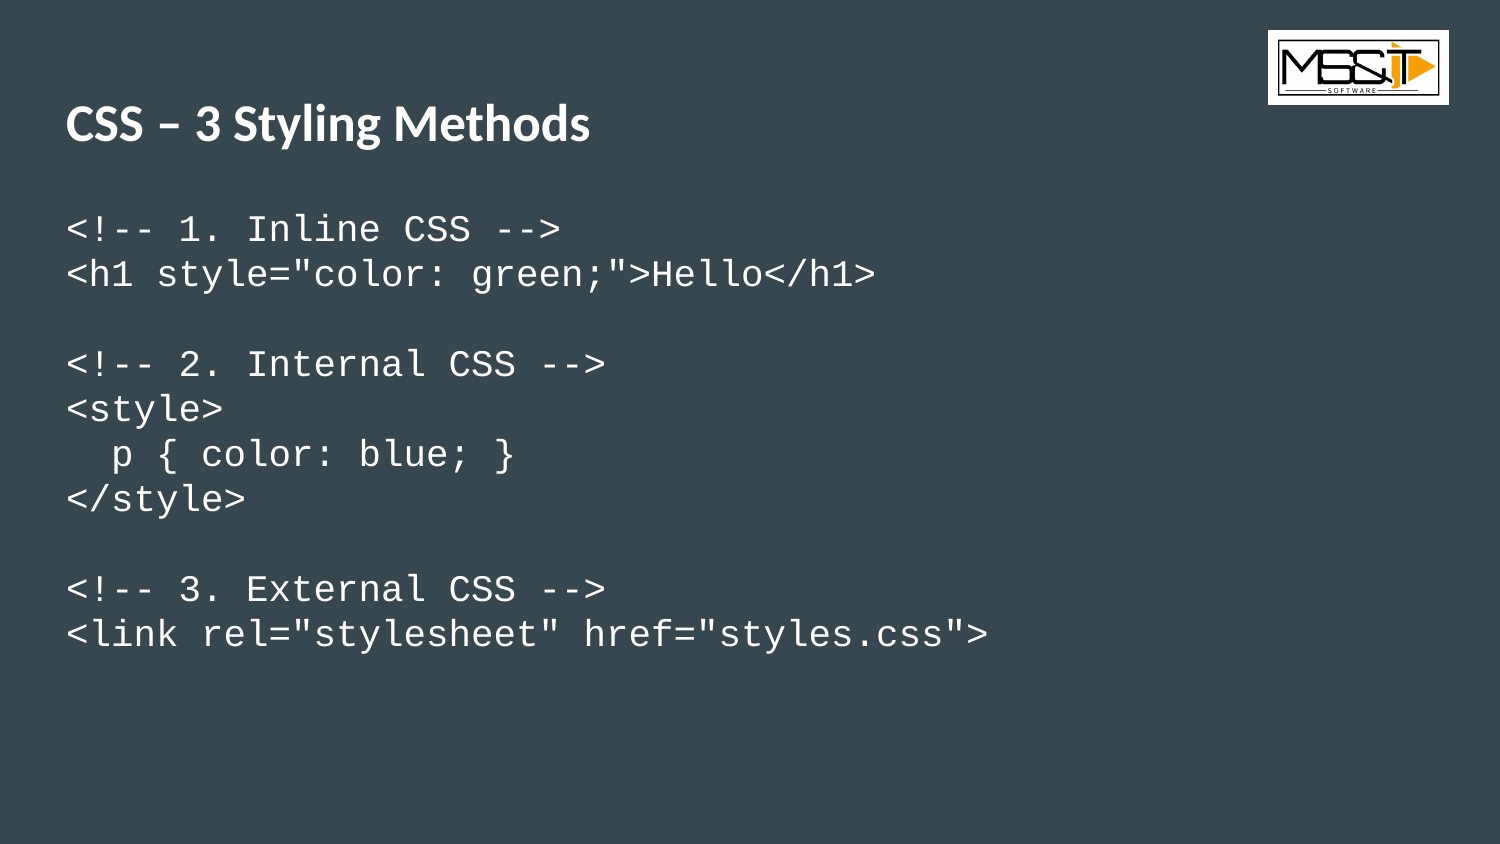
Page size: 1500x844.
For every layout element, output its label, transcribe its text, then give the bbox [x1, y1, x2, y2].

list <!-- 1. Inline CSS --> <h1 style="color: green;">Hello</h1> <!-- 2. Internal CSS --> <style> p { color: blue; } </style> <!-- 3. External CSS --> <link rel="stylesheet" href="styles.css"> [51, 189, 1449, 750]
picture [1268, 30, 1450, 106]
title CSS – 3 Styling Methods [51, 72, 1449, 167]
